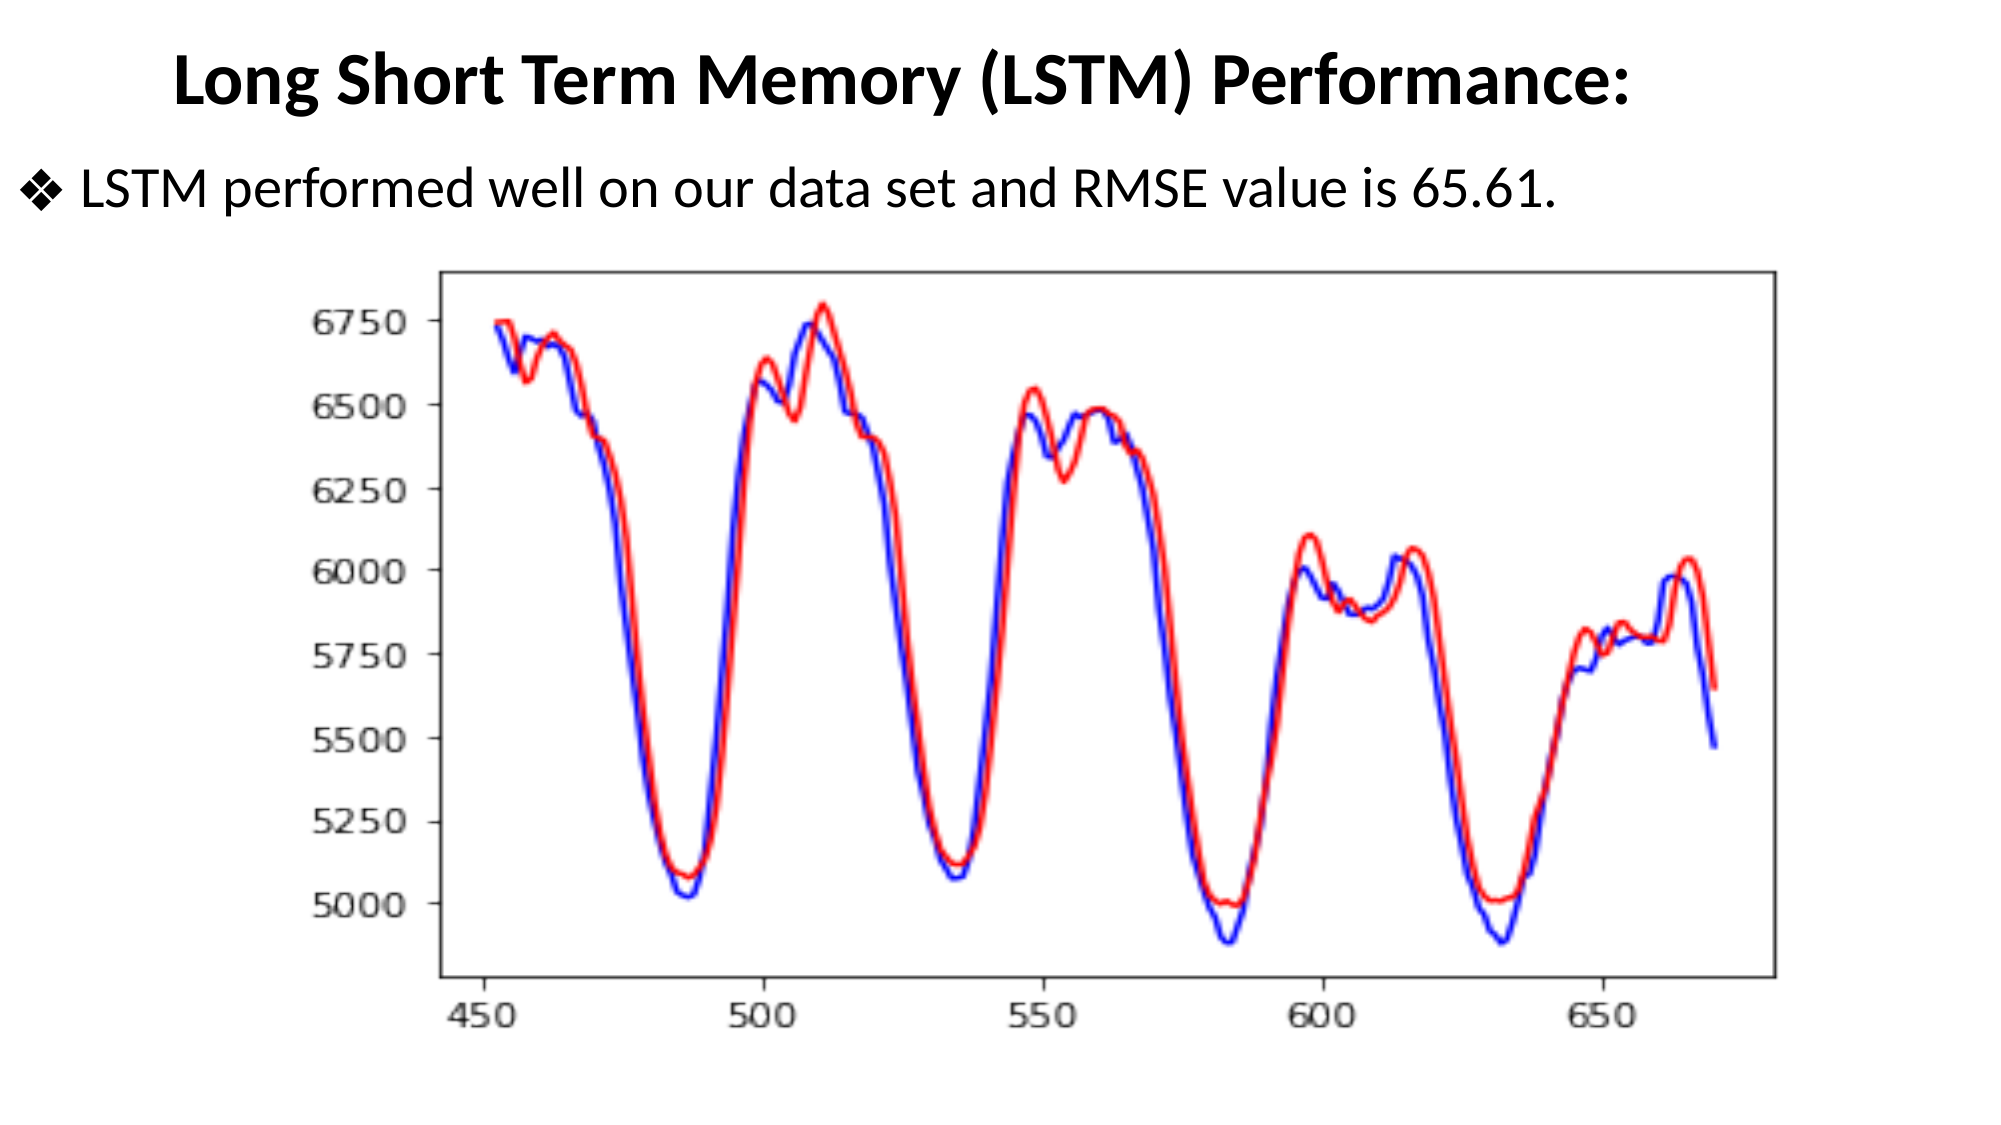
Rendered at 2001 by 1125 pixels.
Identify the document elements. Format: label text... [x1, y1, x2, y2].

title Long Short Term Memory (LSTM) Performance: [137, 0, 1863, 149]
list LSTM performed well on our data set and RMSE value is 65.61. [0, 149, 2000, 1125]
picture [280, 251, 1803, 1055]
